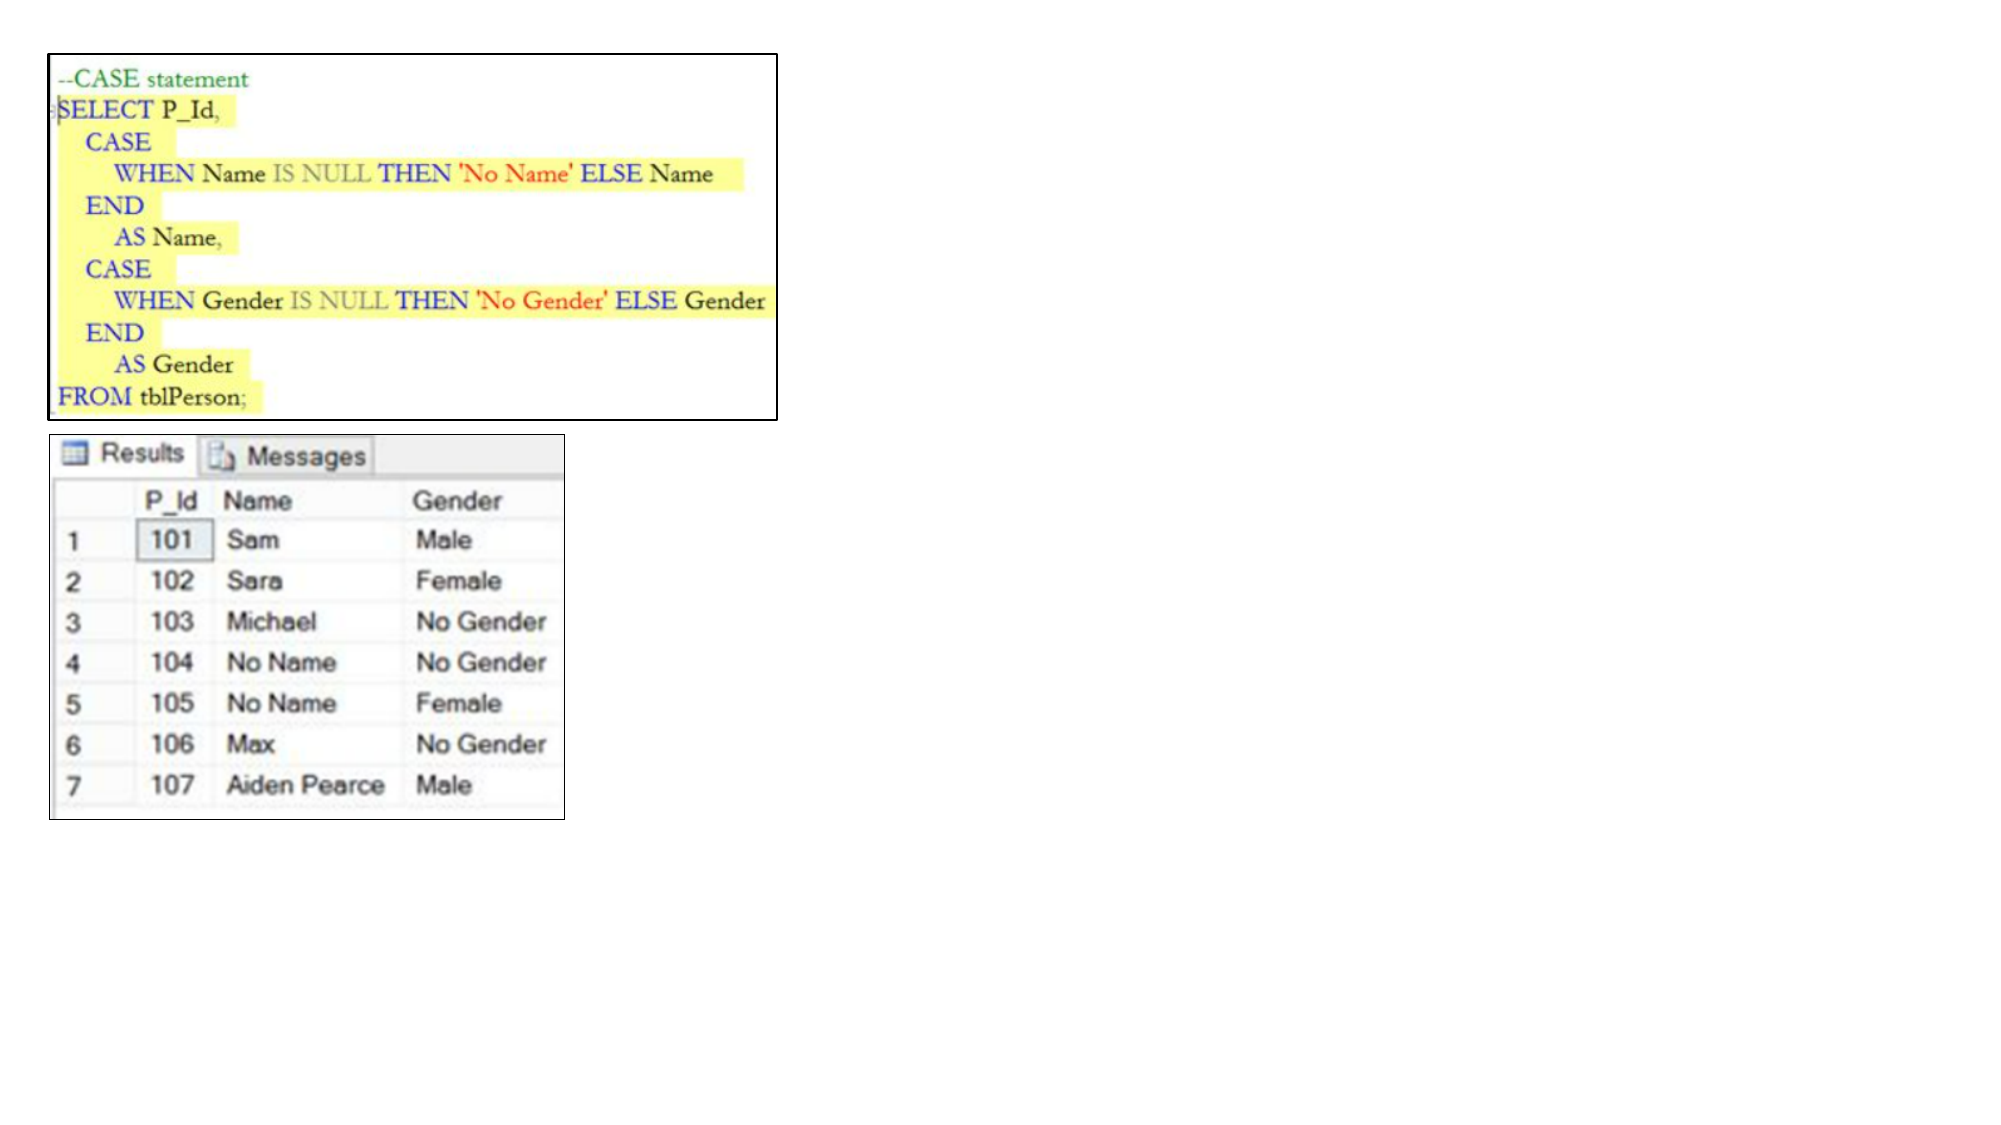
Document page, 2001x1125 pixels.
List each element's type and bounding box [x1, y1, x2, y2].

picture [49, 54, 776, 420]
picture [49, 434, 565, 820]
